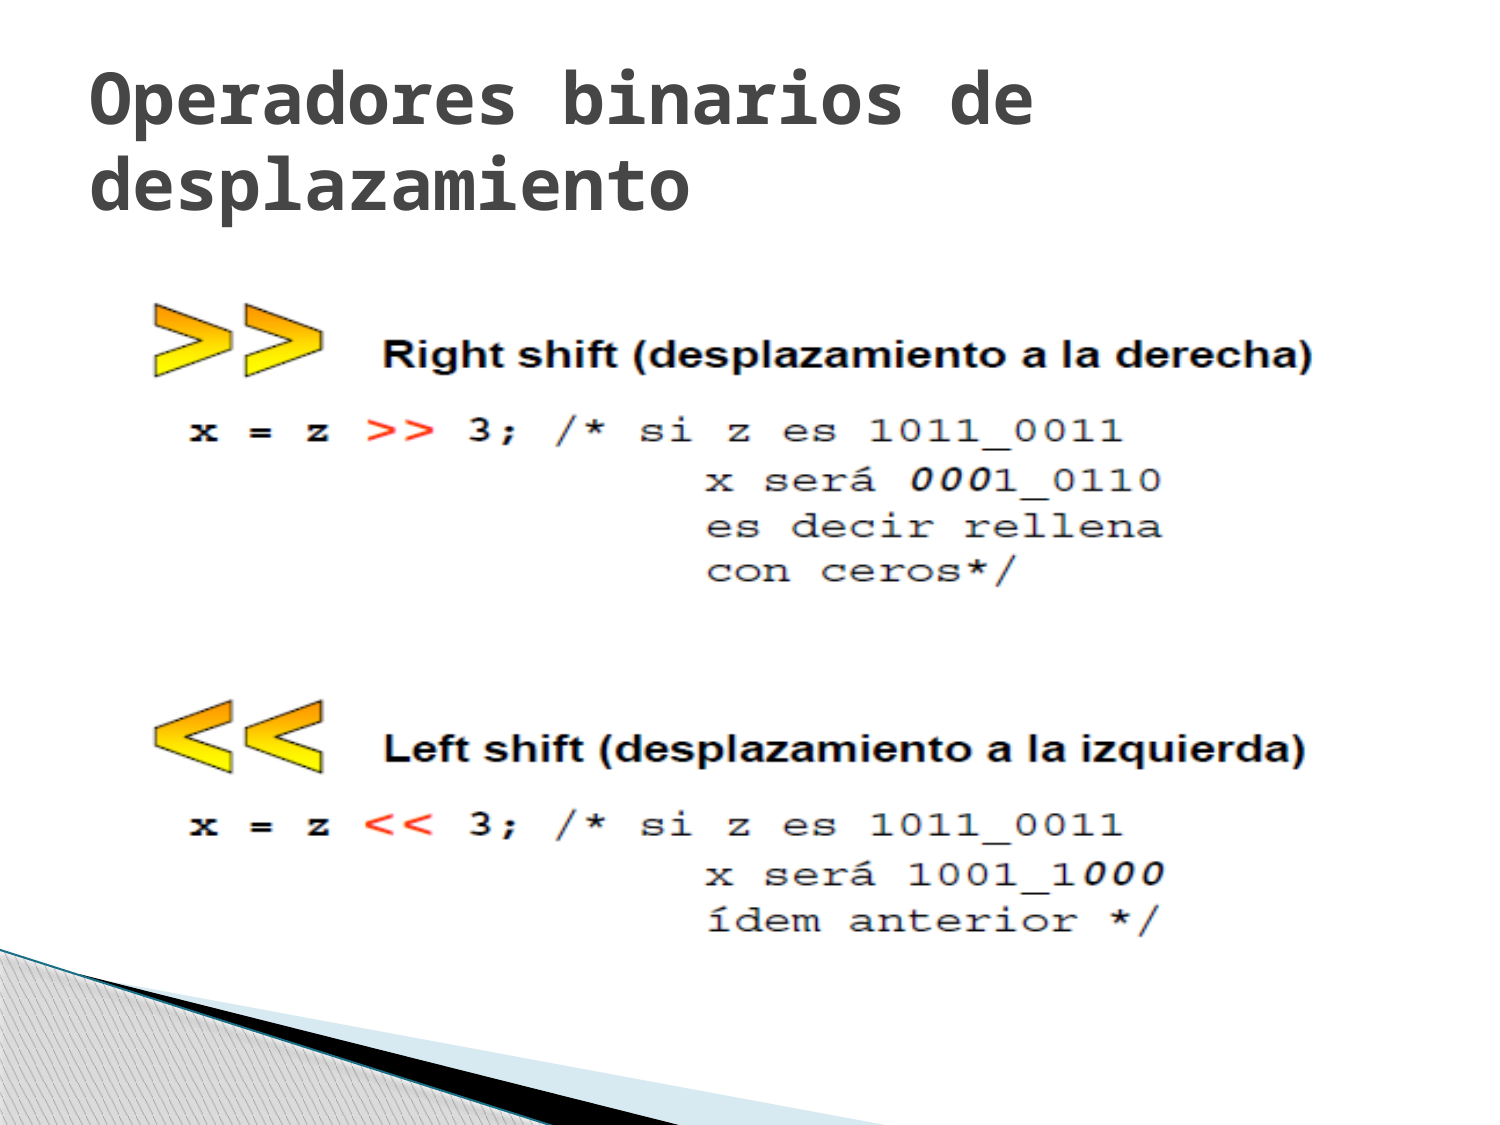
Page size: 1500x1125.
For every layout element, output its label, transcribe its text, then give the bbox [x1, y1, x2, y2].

picture [123, 263, 1363, 977]
title Operadores binarios de desplazamiento [75, 45, 1425, 233]
